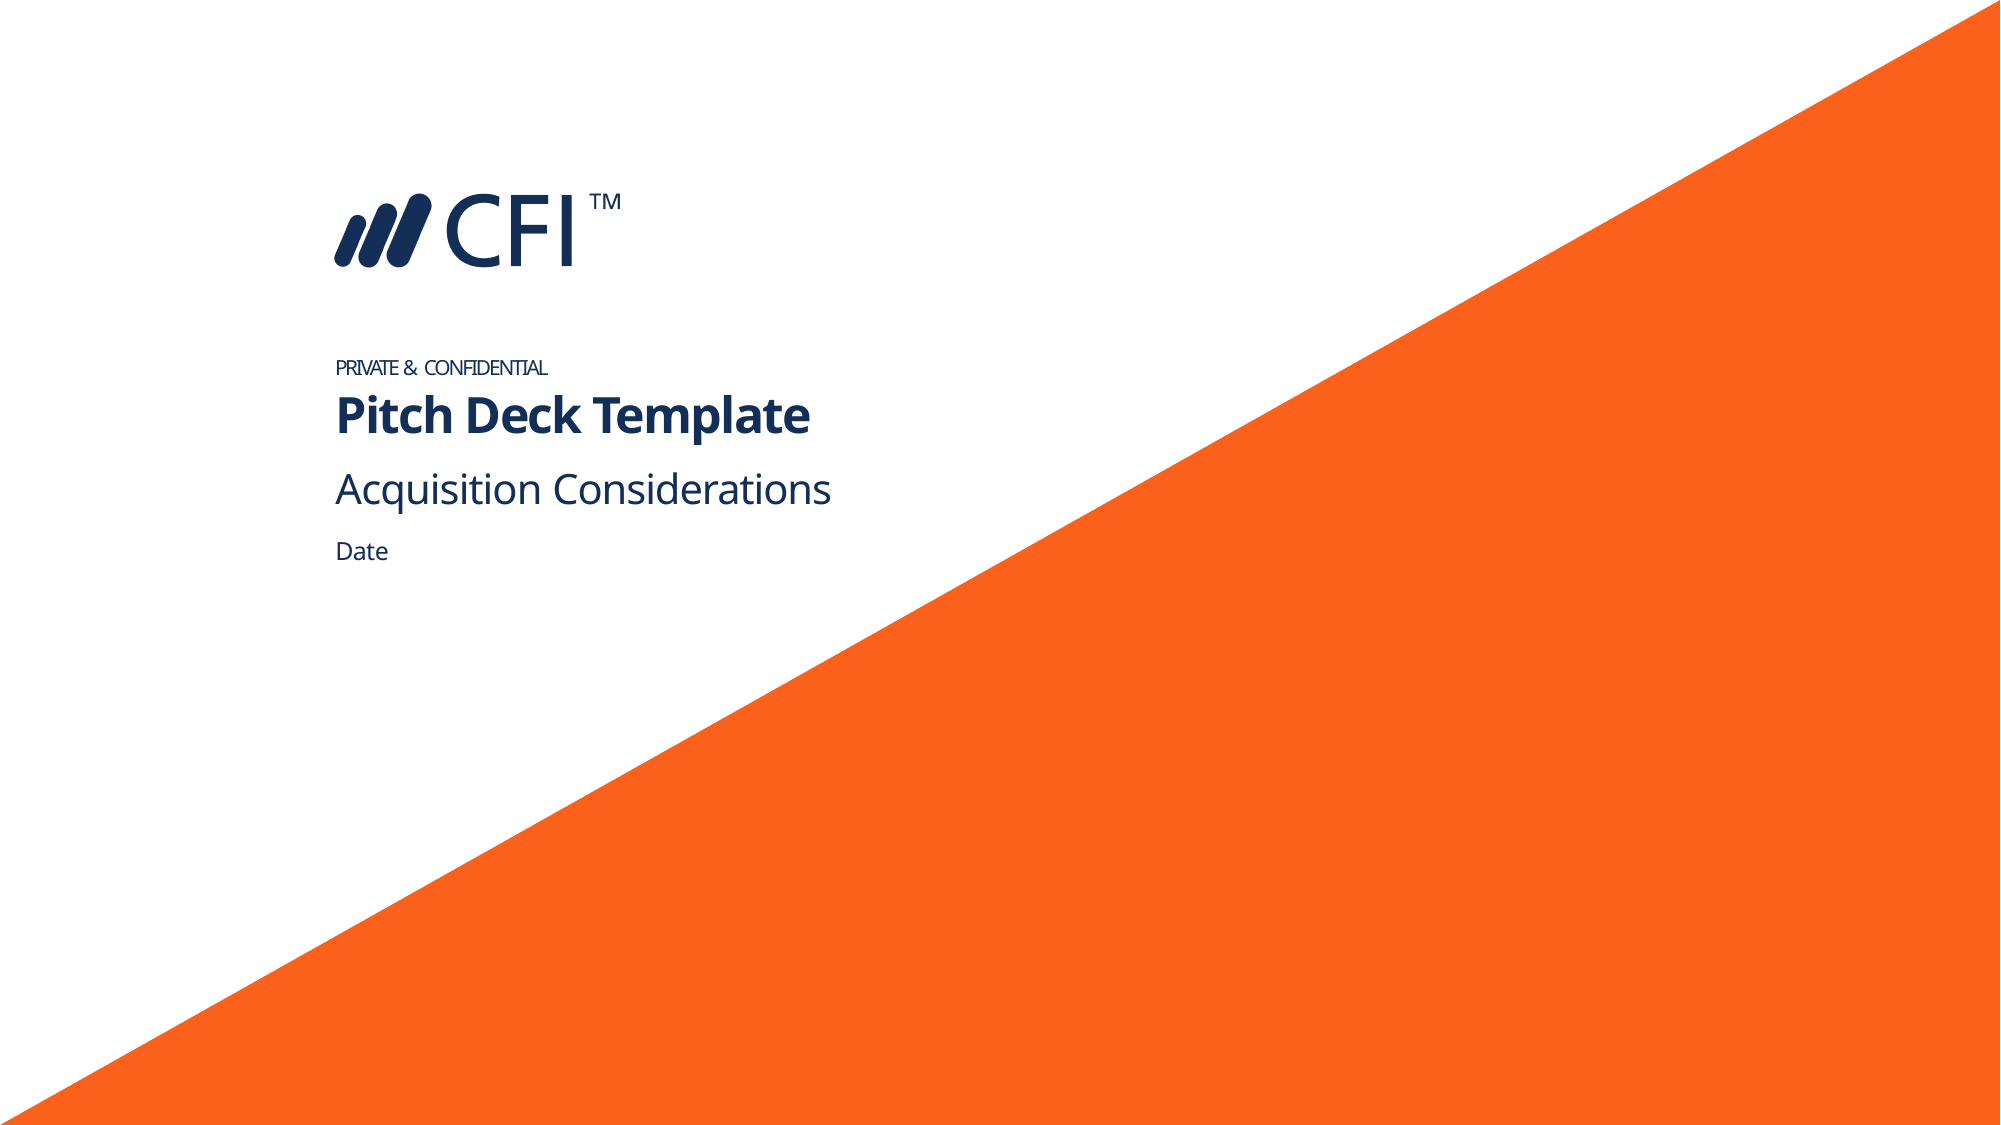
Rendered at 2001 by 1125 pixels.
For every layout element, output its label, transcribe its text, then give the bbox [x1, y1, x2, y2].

picture [332, 192, 621, 269]
text_box PRIVATE & CONFIDENTIAL [333, 352, 611, 380]
text_box [0, 0, 2000, 1125]
text_box Pitch Deck Template [333, 381, 878, 444]
text_box Acquisition Considerations Date [333, 460, 844, 566]
